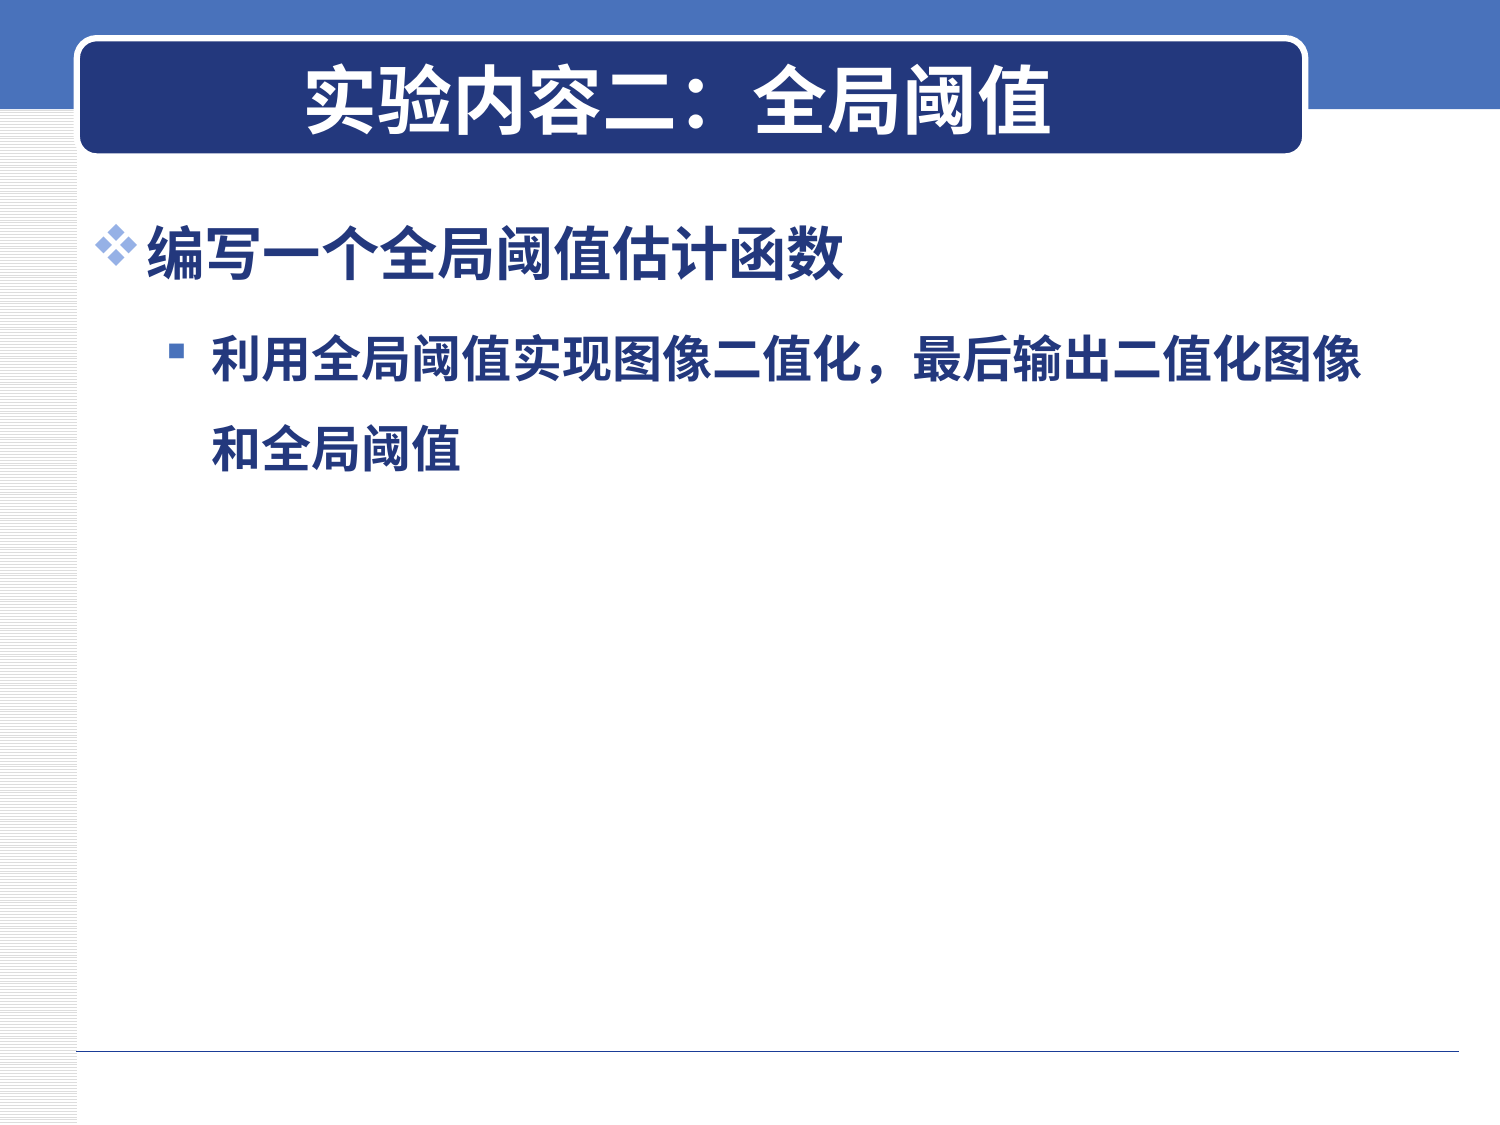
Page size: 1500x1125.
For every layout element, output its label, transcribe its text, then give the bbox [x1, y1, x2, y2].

title 实验内容二：全局阈值 [89, 52, 1265, 145]
list 编写一个全局阈值估计函数 利用全局阈值实现图像二值化，最后输出二值化图像和全局阈值 [75, 174, 1425, 1036]
